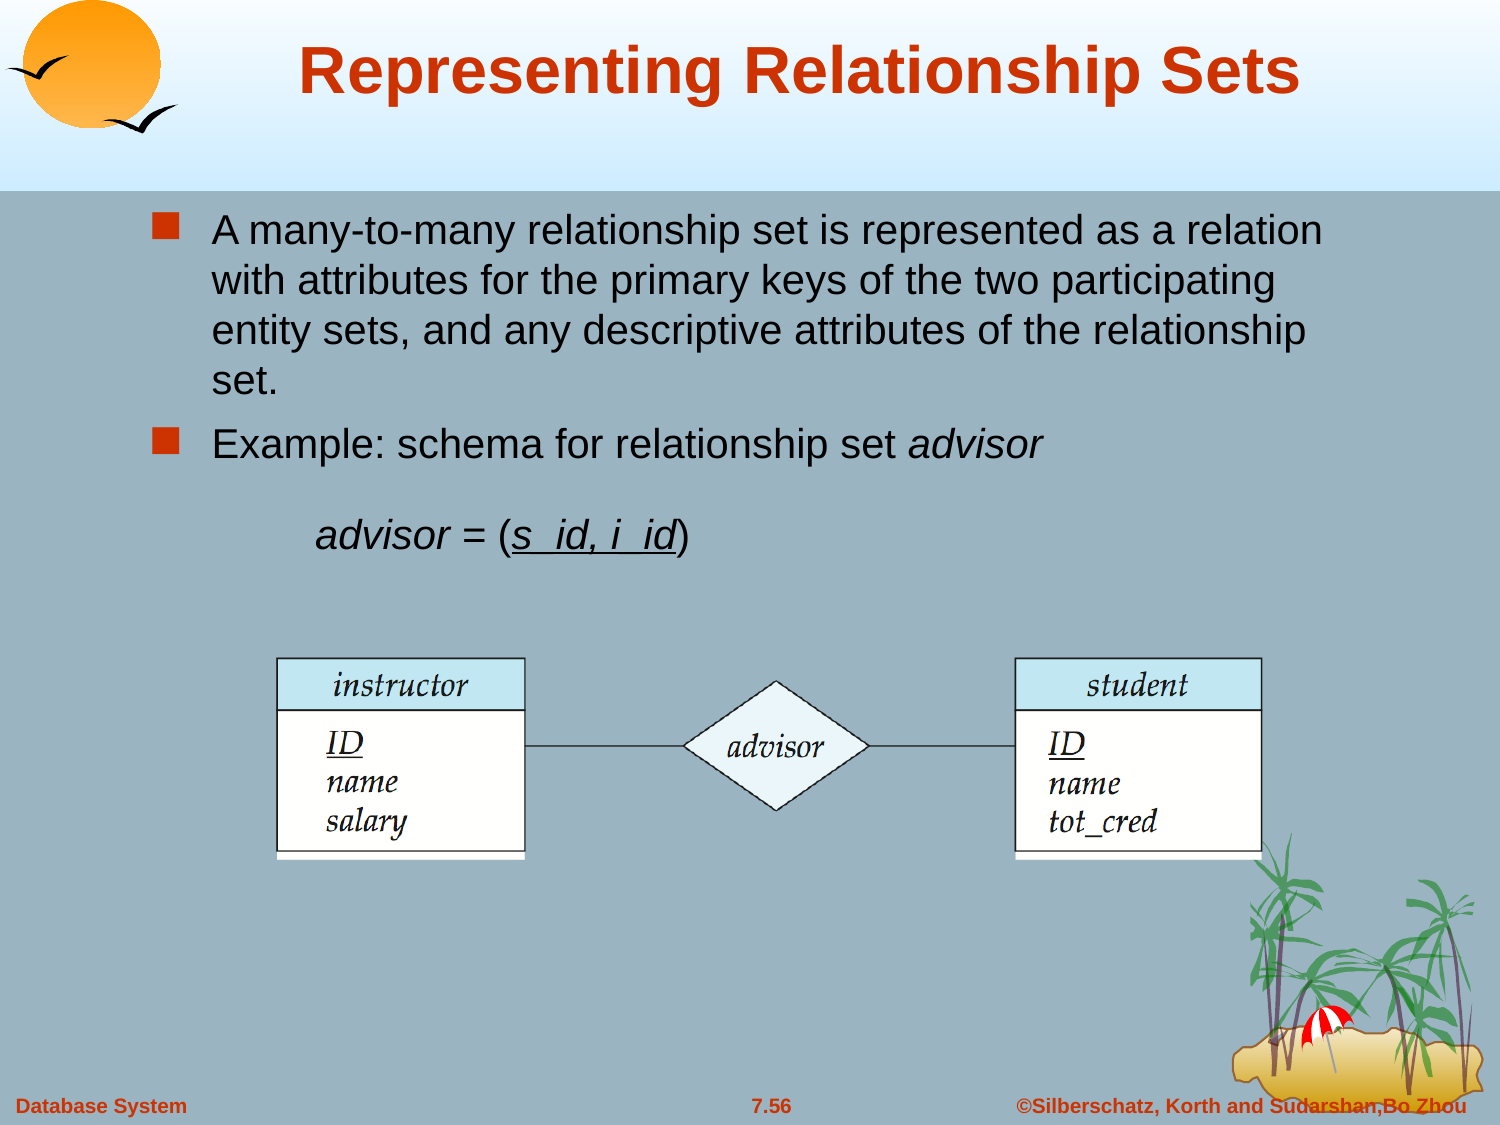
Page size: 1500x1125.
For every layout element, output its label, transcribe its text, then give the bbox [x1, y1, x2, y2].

list A many-to-many relationship set is represented as a relation with attributes for the primary keys of the two participating entity sets, and any descriptive attributes of the relationship set. Example: schema for relationship set advisor advisor = (s_id, i_id) [140, 195, 1344, 518]
title Representing Relationship Sets [109, 15, 1493, 116]
picture [276, 656, 1265, 860]
